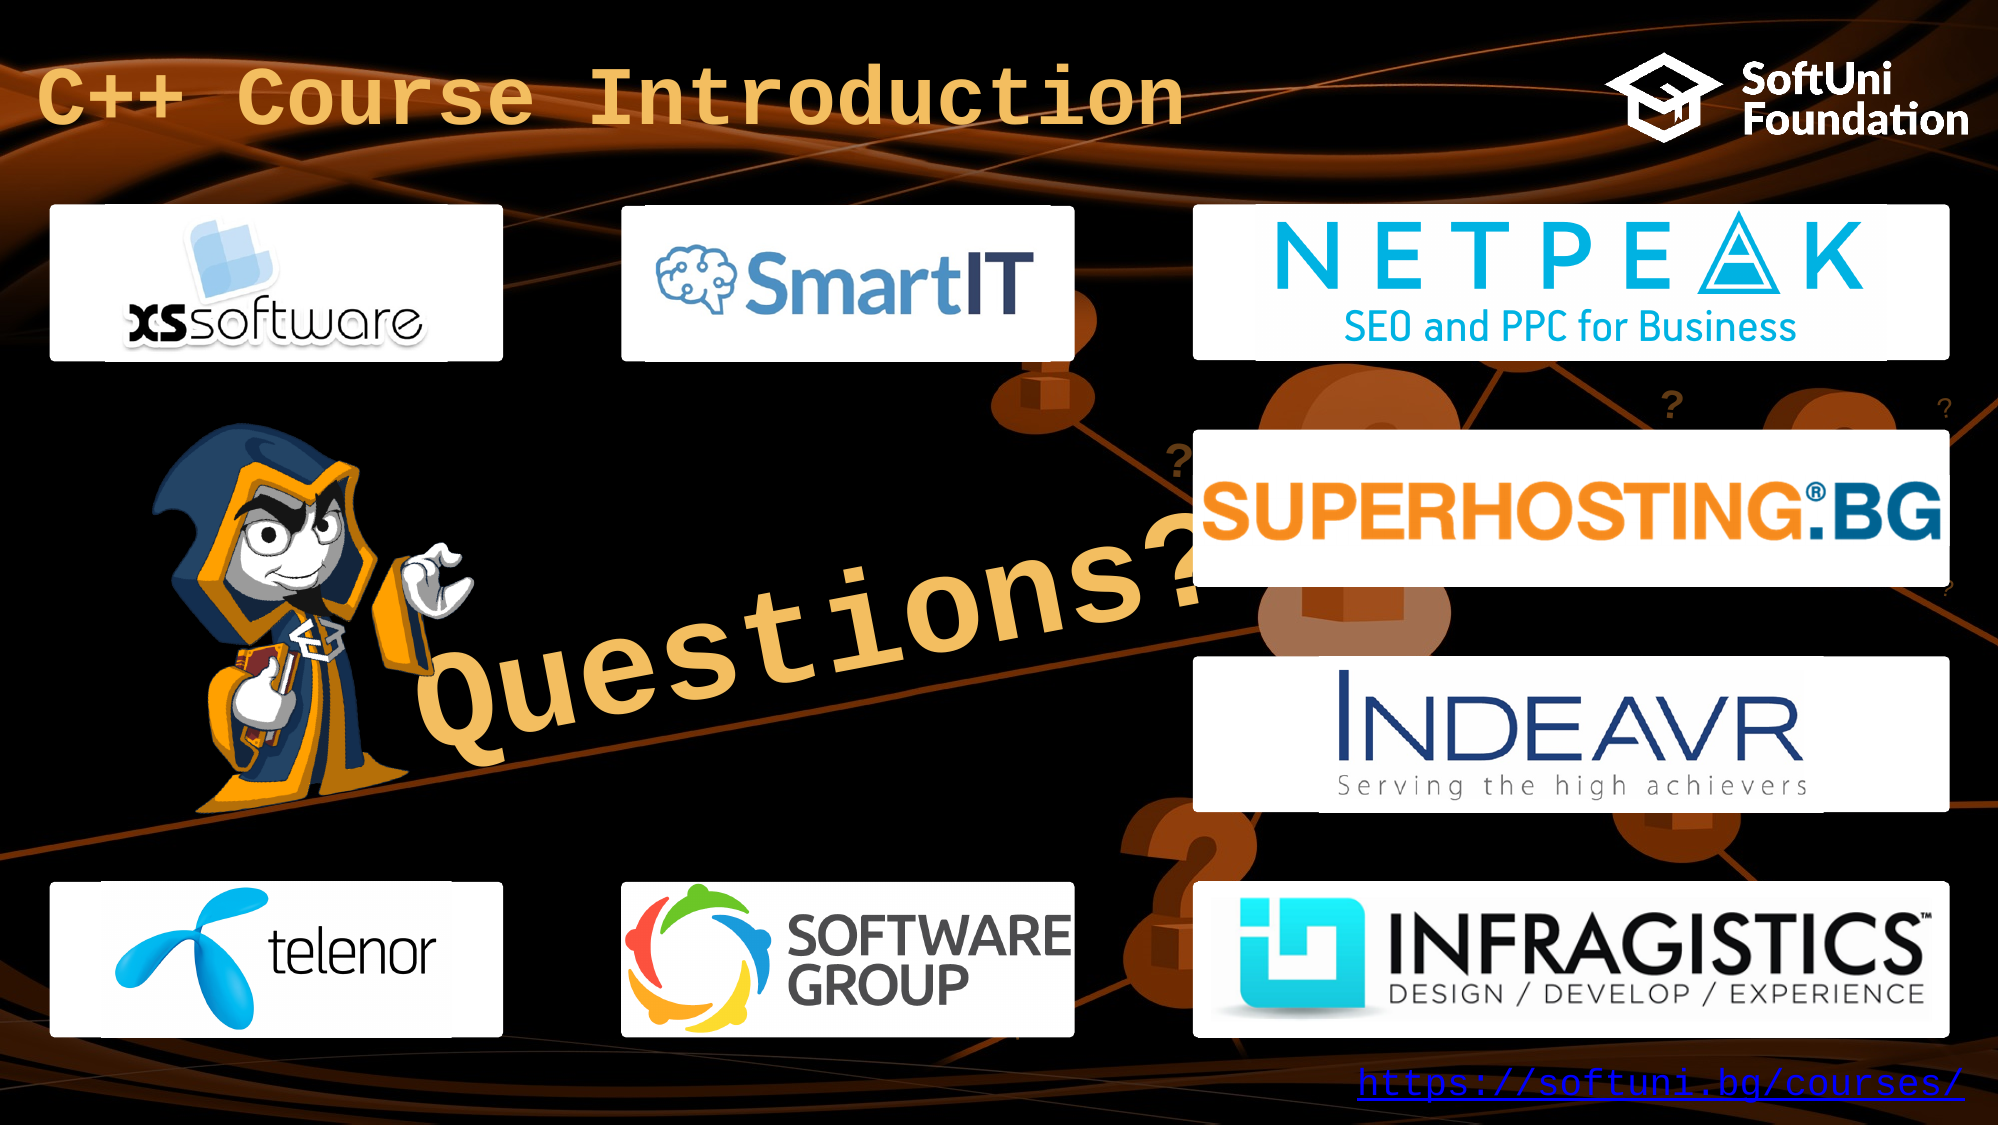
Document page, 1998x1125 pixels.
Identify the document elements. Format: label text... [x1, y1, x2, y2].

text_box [1192, 881, 1950, 1038]
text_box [1192, 429, 1950, 587]
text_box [1192, 656, 1950, 813]
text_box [1192, 204, 1950, 361]
picture [0, 0, 1998, 1125]
list https://softuni.bg/courses/ [250, 1049, 1971, 1109]
title C++ Course Introduction [30, 6, 1603, 190]
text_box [49, 204, 504, 362]
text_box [620, 205, 1075, 362]
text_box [49, 881, 504, 1038]
